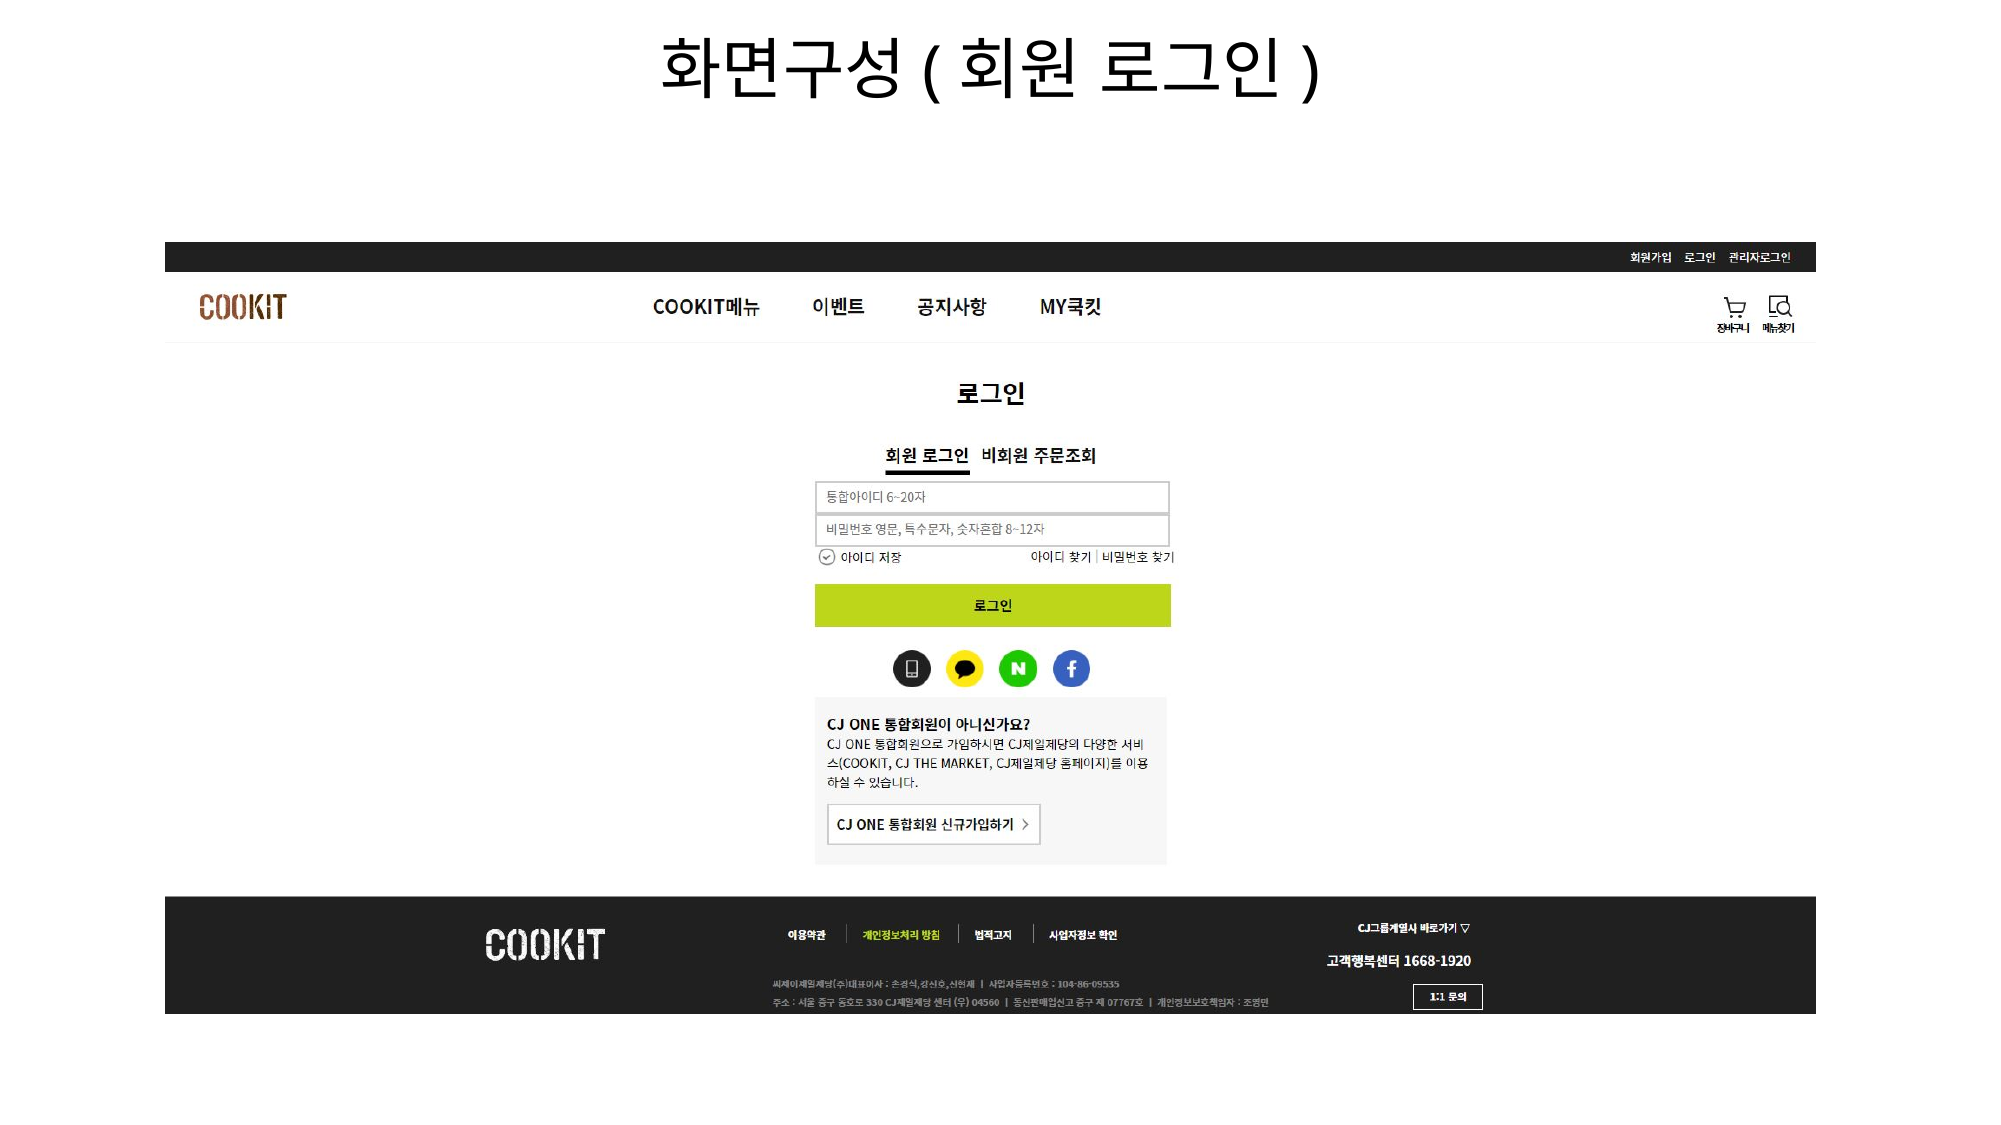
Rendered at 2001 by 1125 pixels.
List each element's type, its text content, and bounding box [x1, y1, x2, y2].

picture [165, 242, 1816, 1014]
title 화면구성(회원 로그인) [128, 15, 1853, 129]
